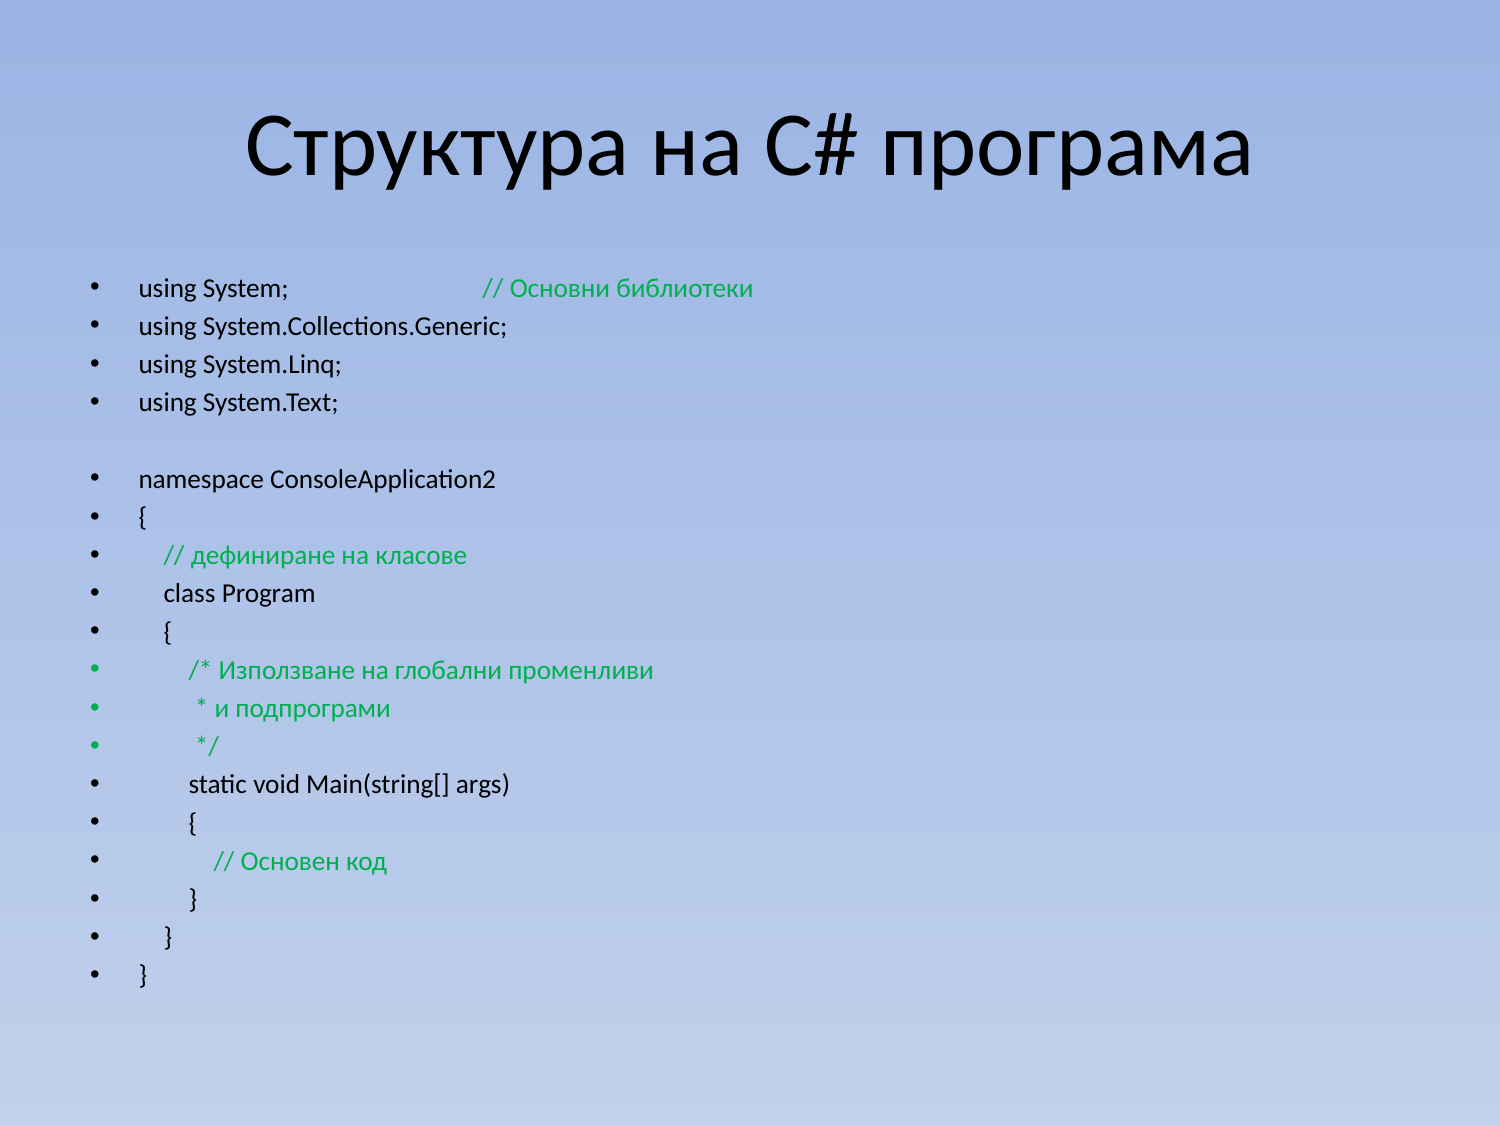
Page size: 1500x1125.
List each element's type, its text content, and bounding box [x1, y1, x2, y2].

list using System; // Основни библиотеки using System.Collections.Generic; using System.Linq; using System.Text; namespace ConsoleApplication2 { // дефиниране на класове class Program { /* Използване на глобални променливи * и подпрограми */ static void Main(string[] args) { // Основен код } } } [75, 262, 1425, 1005]
title Структура на C# програма [75, 45, 1425, 233]
